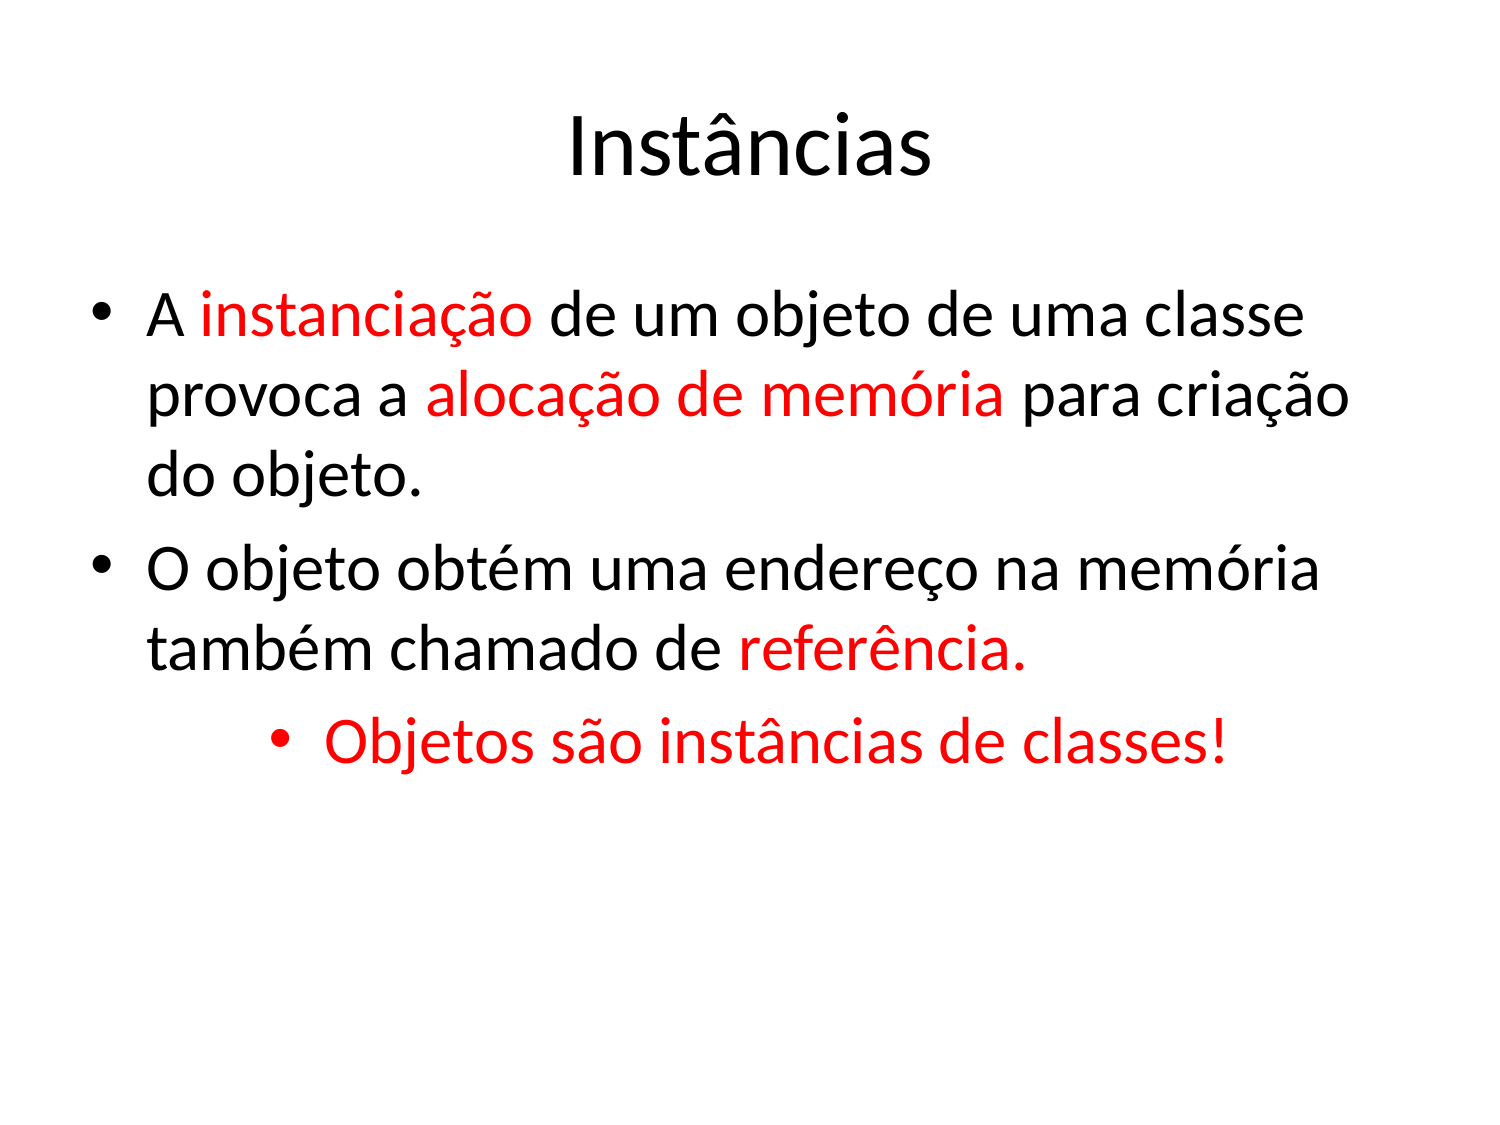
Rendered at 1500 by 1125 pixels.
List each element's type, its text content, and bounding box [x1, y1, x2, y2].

list A instanciação de um objeto de uma classe provoca a alocação de memória para criação do objeto. O objeto obtém uma endereço na memória também chamado de referência. Objetos são instâncias de classes! [75, 262, 1425, 1005]
title Instâncias [75, 45, 1425, 233]
